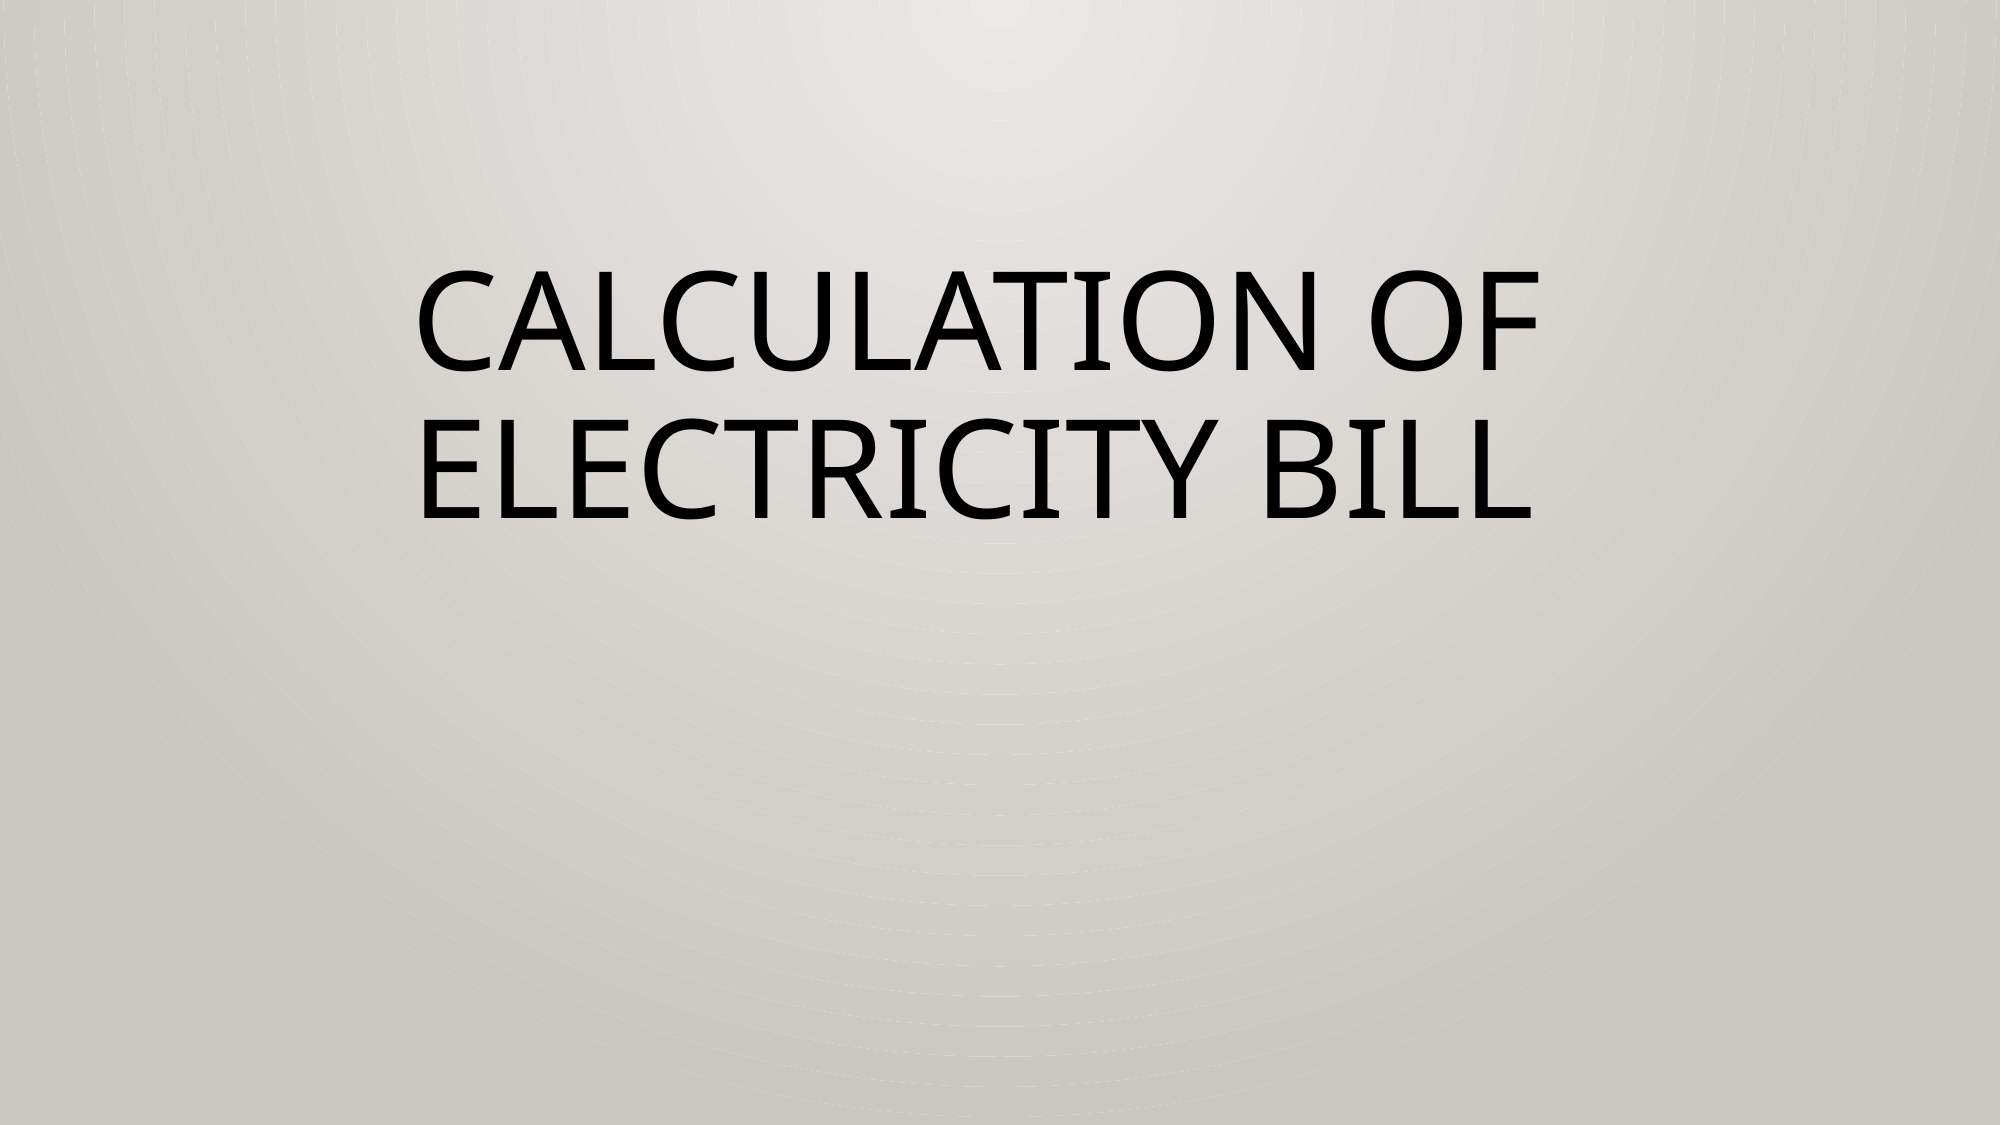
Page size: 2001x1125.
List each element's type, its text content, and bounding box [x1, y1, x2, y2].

title Calculation of Electricity bill [396, 131, 1814, 549]
